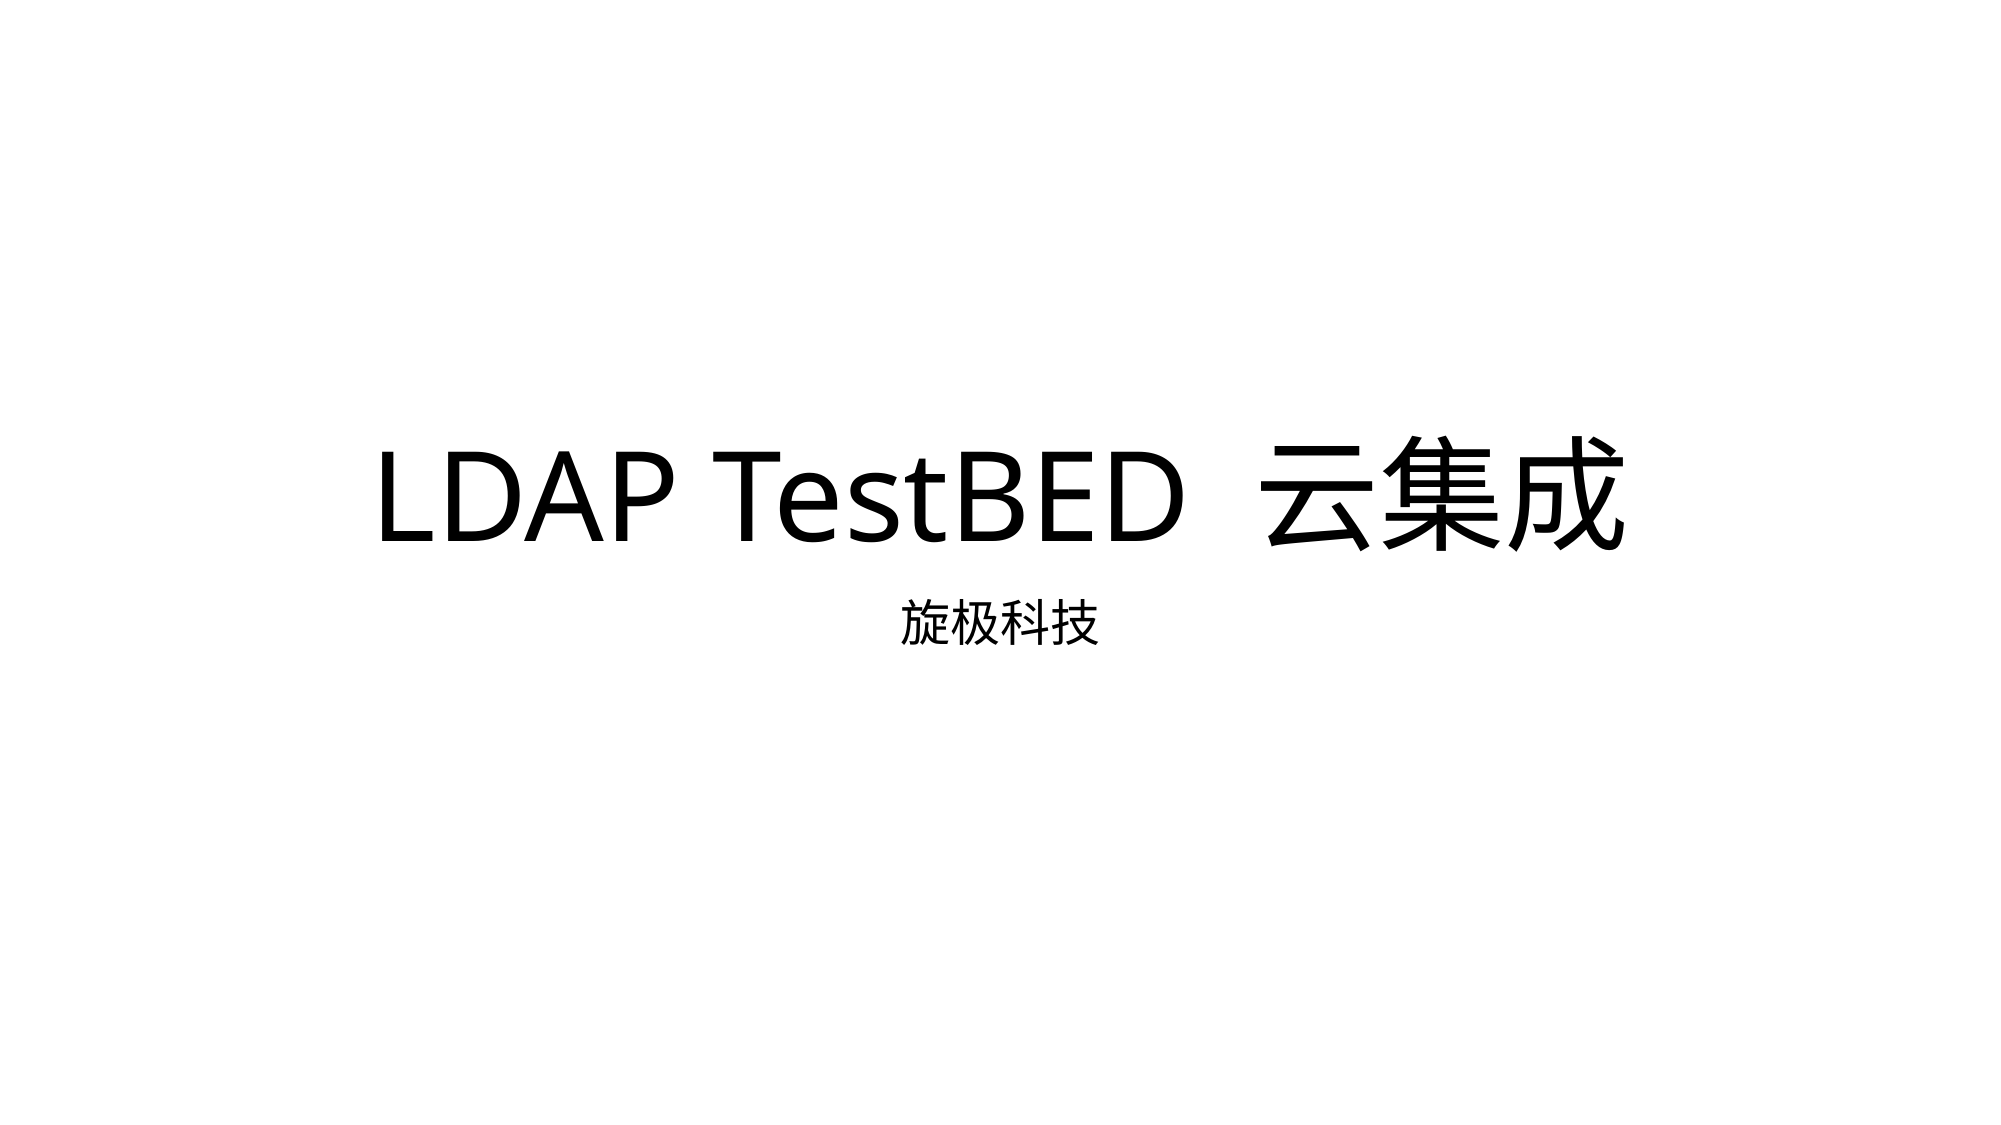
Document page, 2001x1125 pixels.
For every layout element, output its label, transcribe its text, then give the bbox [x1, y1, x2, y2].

subtitle 旋极科技 [249, 590, 1750, 863]
title LDAP TestBED 云集成 [249, 184, 1750, 576]
